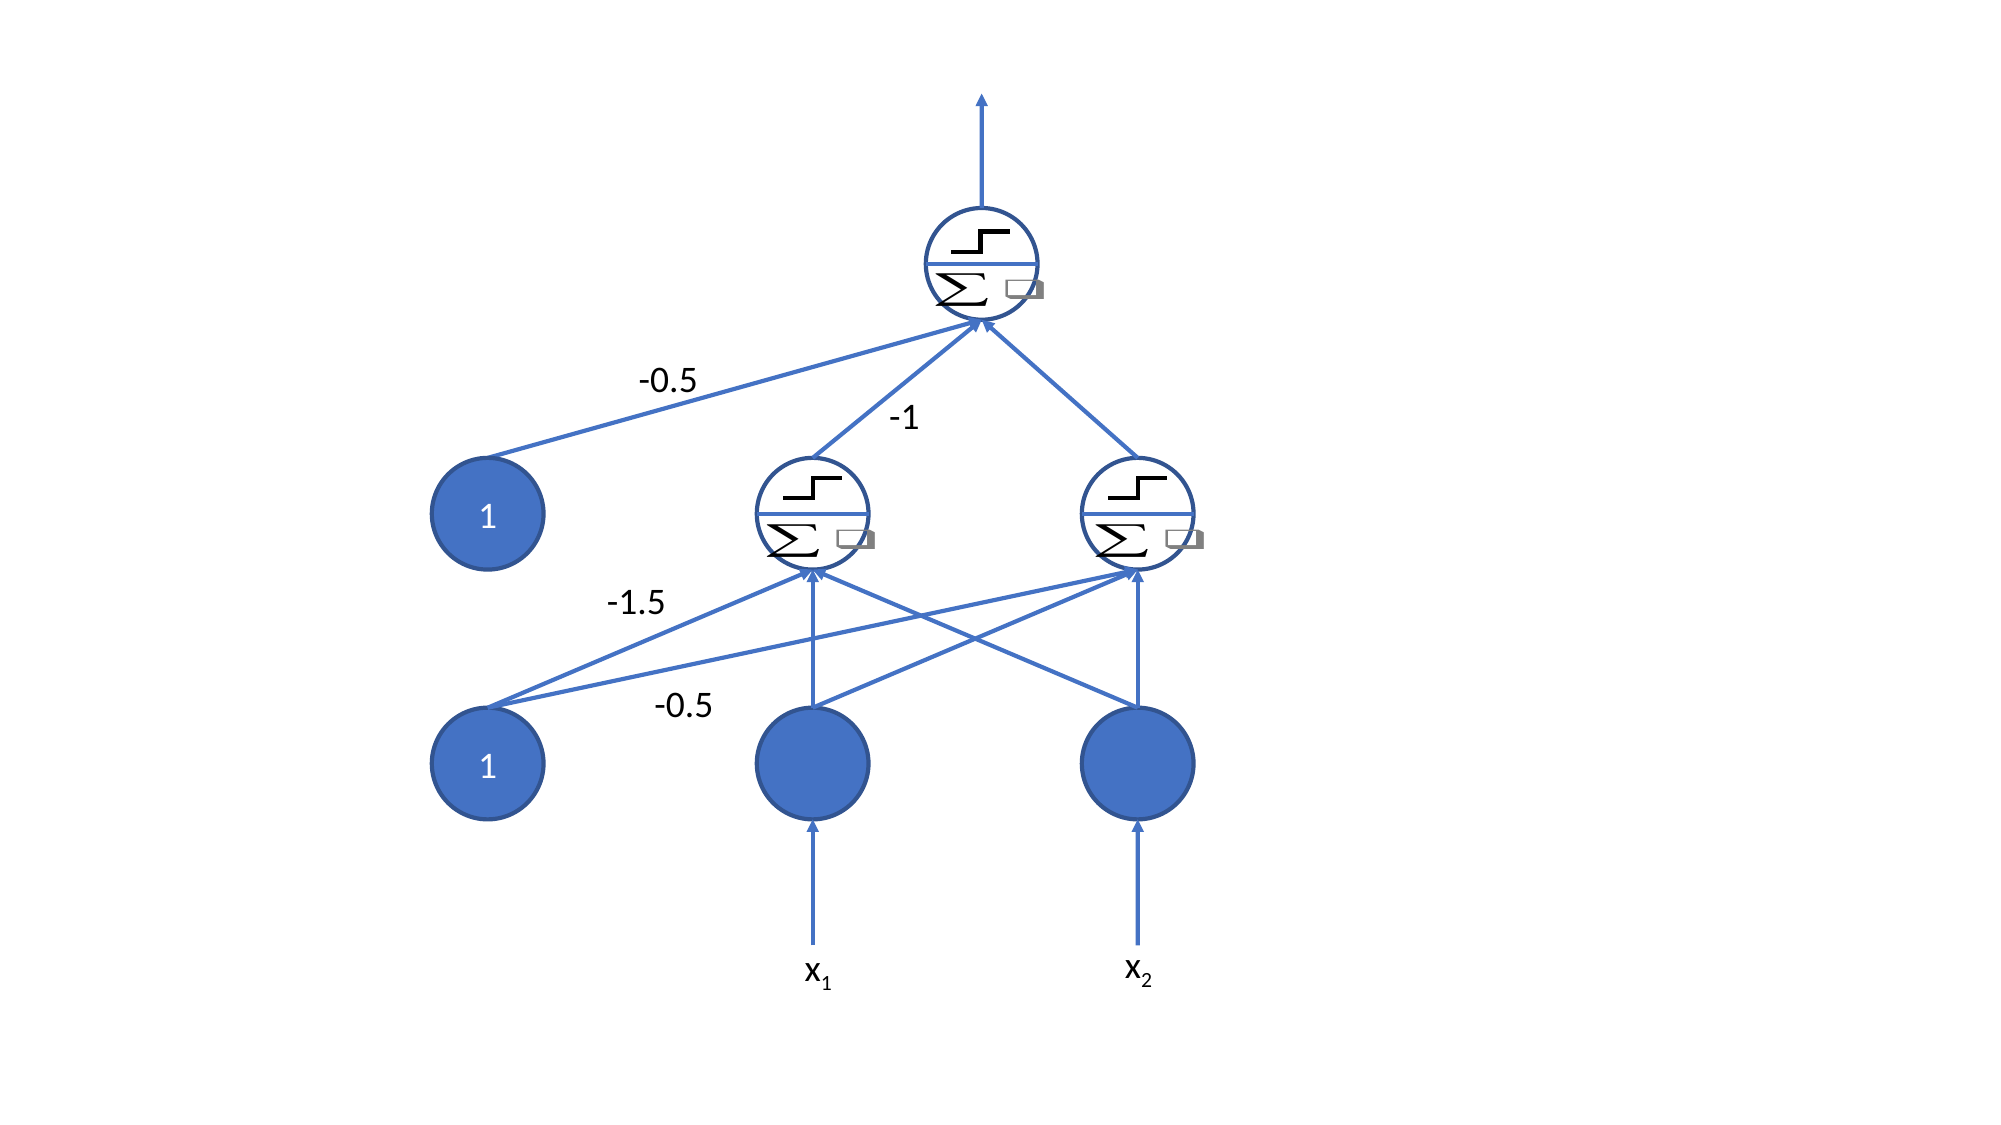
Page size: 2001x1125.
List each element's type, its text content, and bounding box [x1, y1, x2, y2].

text_box 1 [430, 706, 545, 821]
text_box [755, 708, 870, 821]
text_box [487, 319, 812, 458]
text_box [924, 207, 1039, 319]
text_box 1 [430, 456, 545, 571]
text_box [951, 231, 1010, 252]
text_box x2 [1109, 933, 1167, 1000]
text_box [755, 458, 870, 569]
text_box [487, 569, 812, 708]
text_box [1080, 456, 1195, 571]
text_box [981, 319, 1138, 458]
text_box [812, 569, 1137, 708]
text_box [812, 319, 981, 458]
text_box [1108, 477, 1167, 499]
text_box x1 [789, 936, 847, 1003]
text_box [783, 477, 842, 499]
text_box -0.5 [639, 708, 729, 733]
text_box [1080, 706, 1195, 821]
